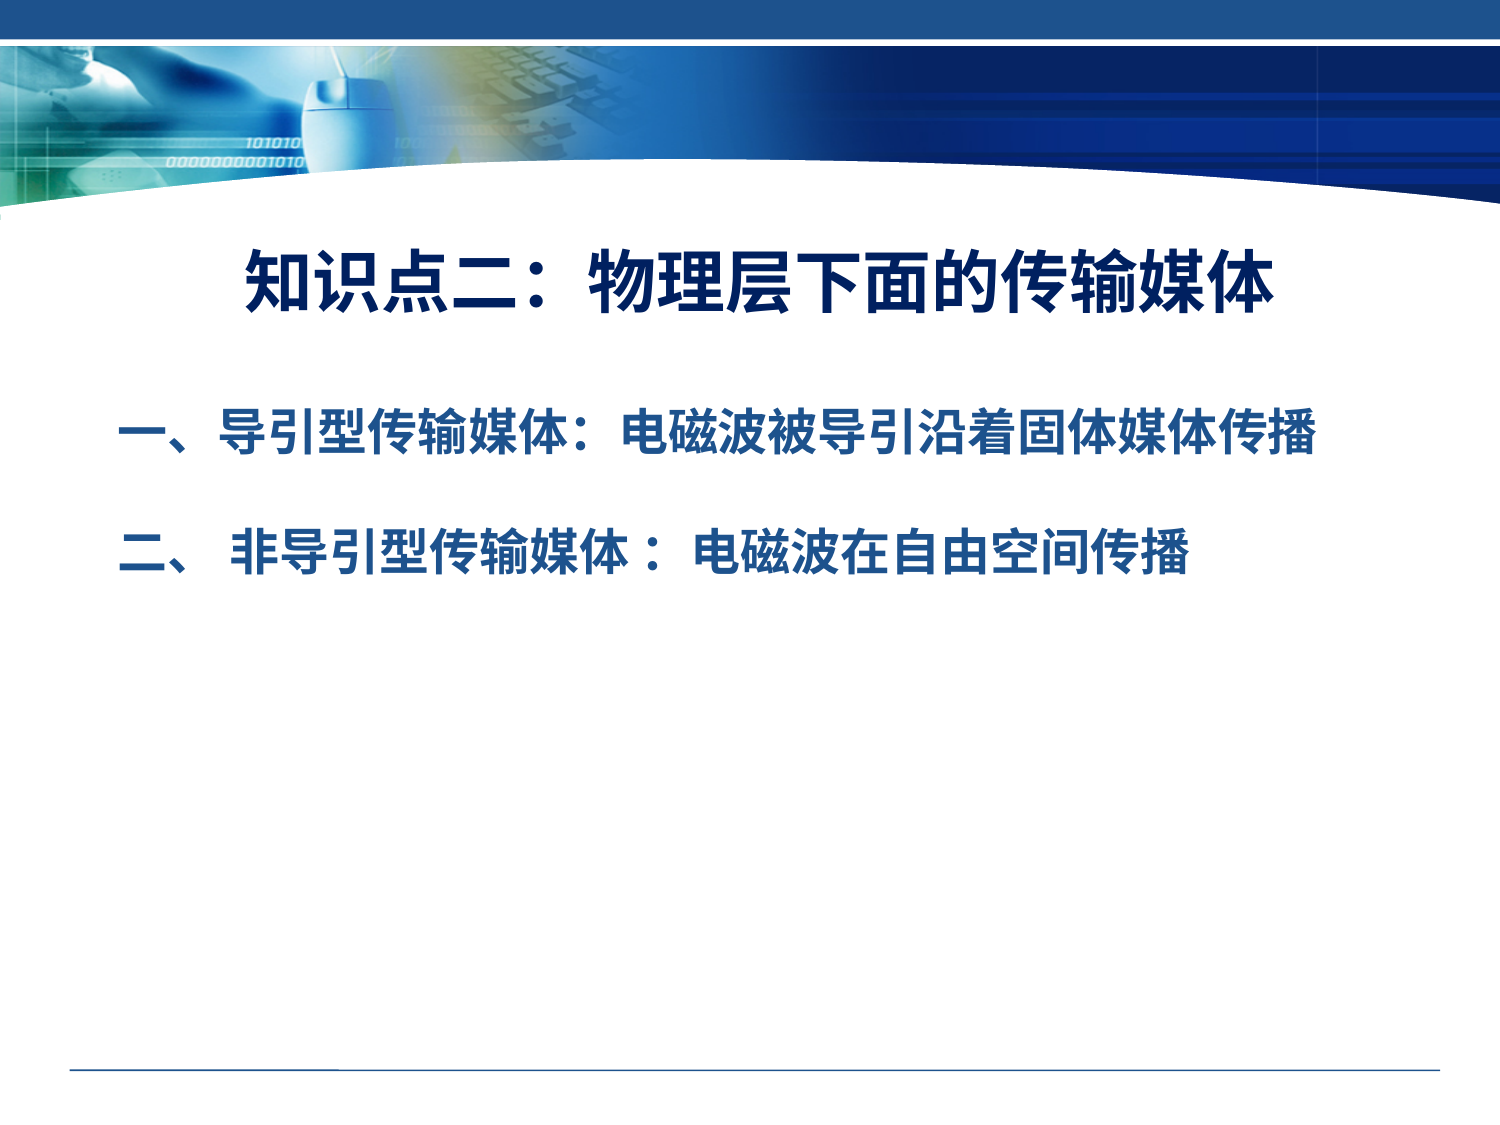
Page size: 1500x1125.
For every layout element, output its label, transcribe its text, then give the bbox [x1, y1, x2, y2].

picture [0, 46, 1500, 206]
text_box 知识点二：物理层下面的传输媒体 [229, 214, 1291, 329]
text_box 一、导引型传输媒体：电磁波被导引沿着固体媒体传播 二、 非导引型传输媒体 ：电磁波在自由空间传播 [103, 392, 1380, 648]
